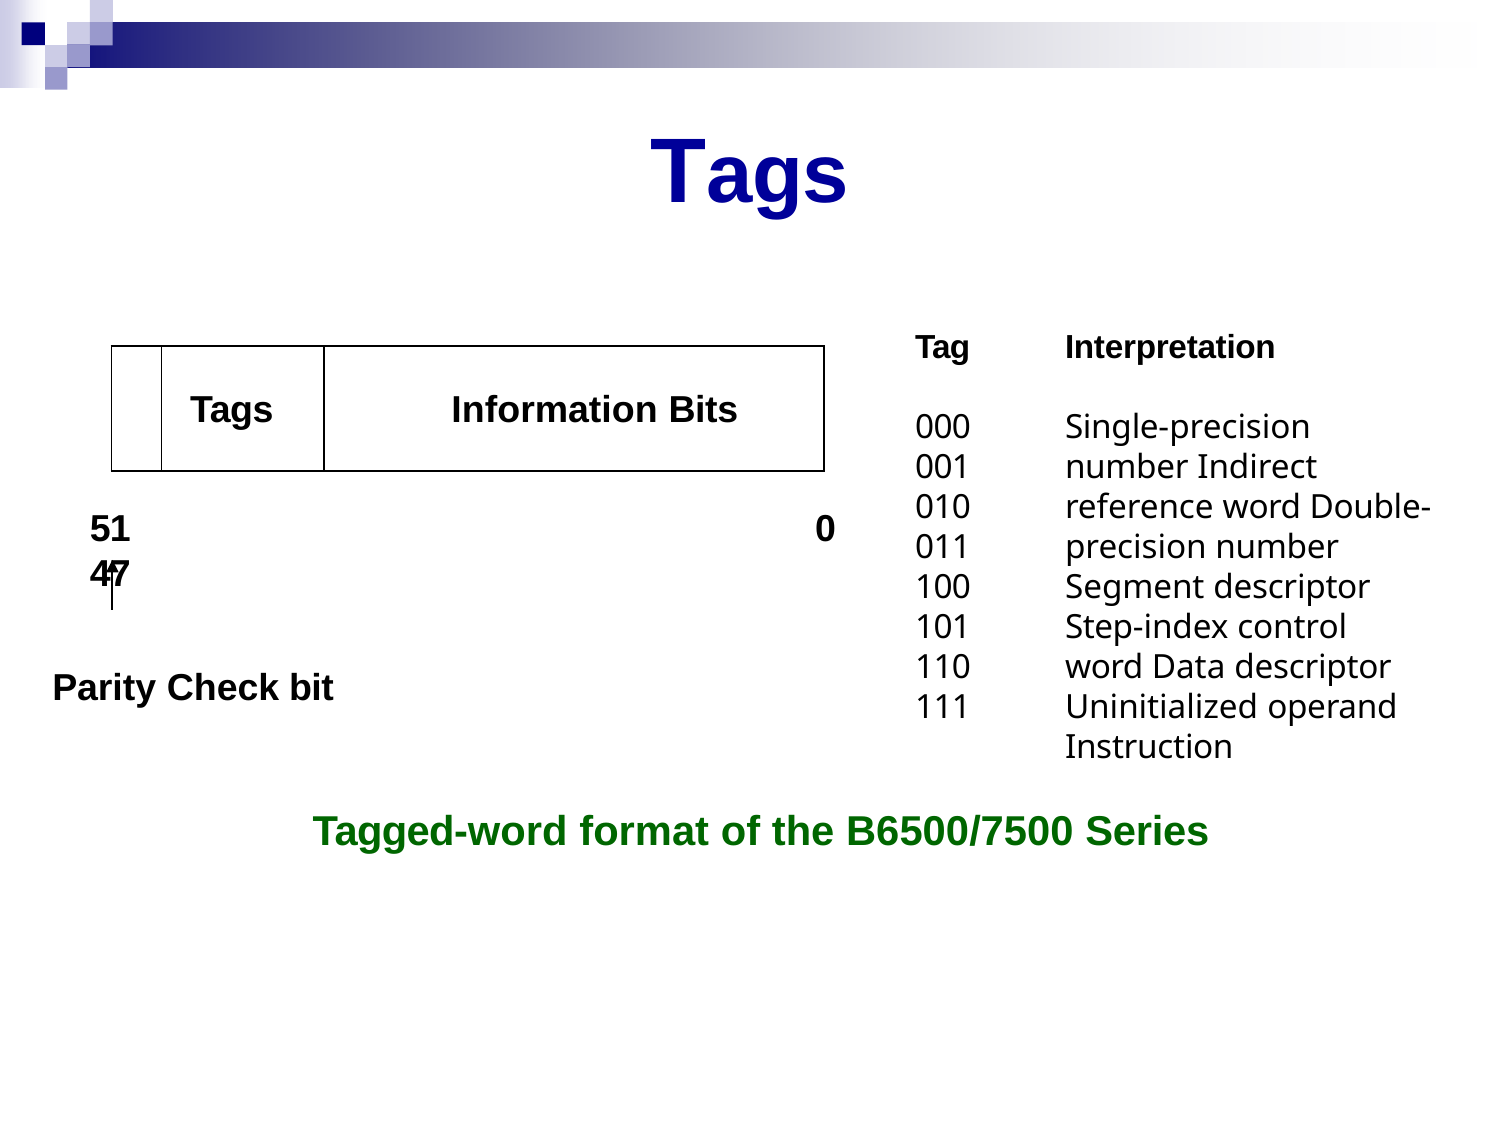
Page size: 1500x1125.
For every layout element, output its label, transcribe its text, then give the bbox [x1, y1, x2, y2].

table_header Tags [162, 347, 323, 470]
text_box 000 001 010 011 100 101 110 111 [912, 403, 973, 725]
text_box Interpretation [1062, 323, 1281, 366]
text_box 0 [812, 501, 838, 549]
text_box 51 47 Parity Check bit [50, 501, 347, 709]
text_box Single-precision number Indirect reference word Double-precision number Segment descriptor Step-index control word Data descriptor Uninitialized operand Instruction [1062, 403, 1439, 765]
picture [0, 0, 47, 88]
text_box Tag [912, 323, 974, 366]
title Tags [118, 108, 1382, 299]
table_header [112, 347, 161, 470]
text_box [105, 559, 119, 611]
table_header Information Bits [325, 347, 823, 470]
picture [90, 22, 1500, 68]
text_box Tagged-word format of the B6500/7500 Series [310, 801, 1214, 854]
